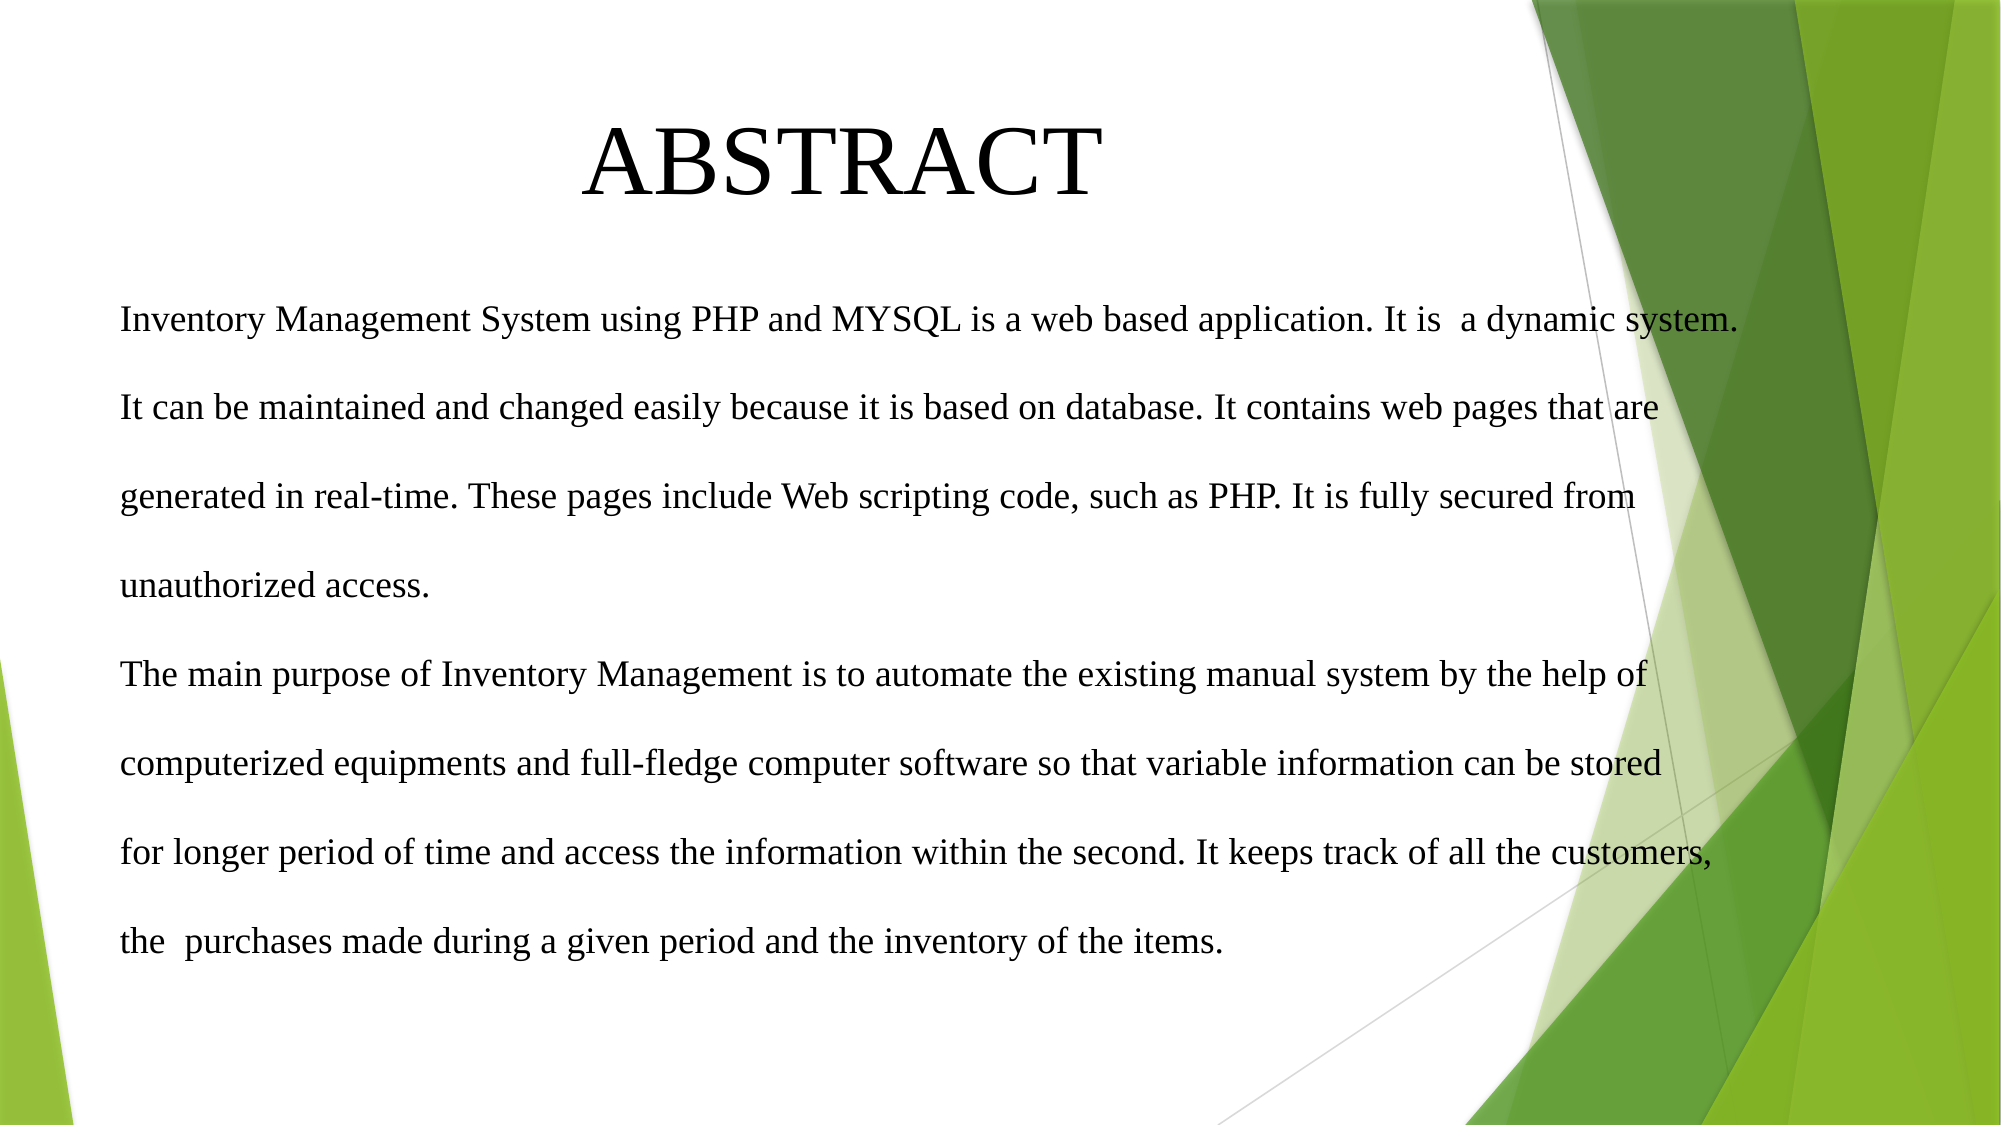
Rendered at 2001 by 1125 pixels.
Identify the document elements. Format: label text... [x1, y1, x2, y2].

title ABSTRACT [581, 94, 1680, 216]
list Inventory Management System using PHP and MYSQL is a web based application. It is a dynamic system. It can be maintained and changed easily because it is based on database. It contains web pages that are generated in real-time. These pages include Web scripting code, such as PHP. It is fully secured from unauthorized access. The main purpose of Inventory Management is to automate the existing manual system by the help of computerized equipments and full-fledge computer software so that variable information can be stored for longer period of time and access the information within the second. It keeps track of all the customers, the purchases made during a given period and the inventory of the items. [64, 271, 1766, 1019]
